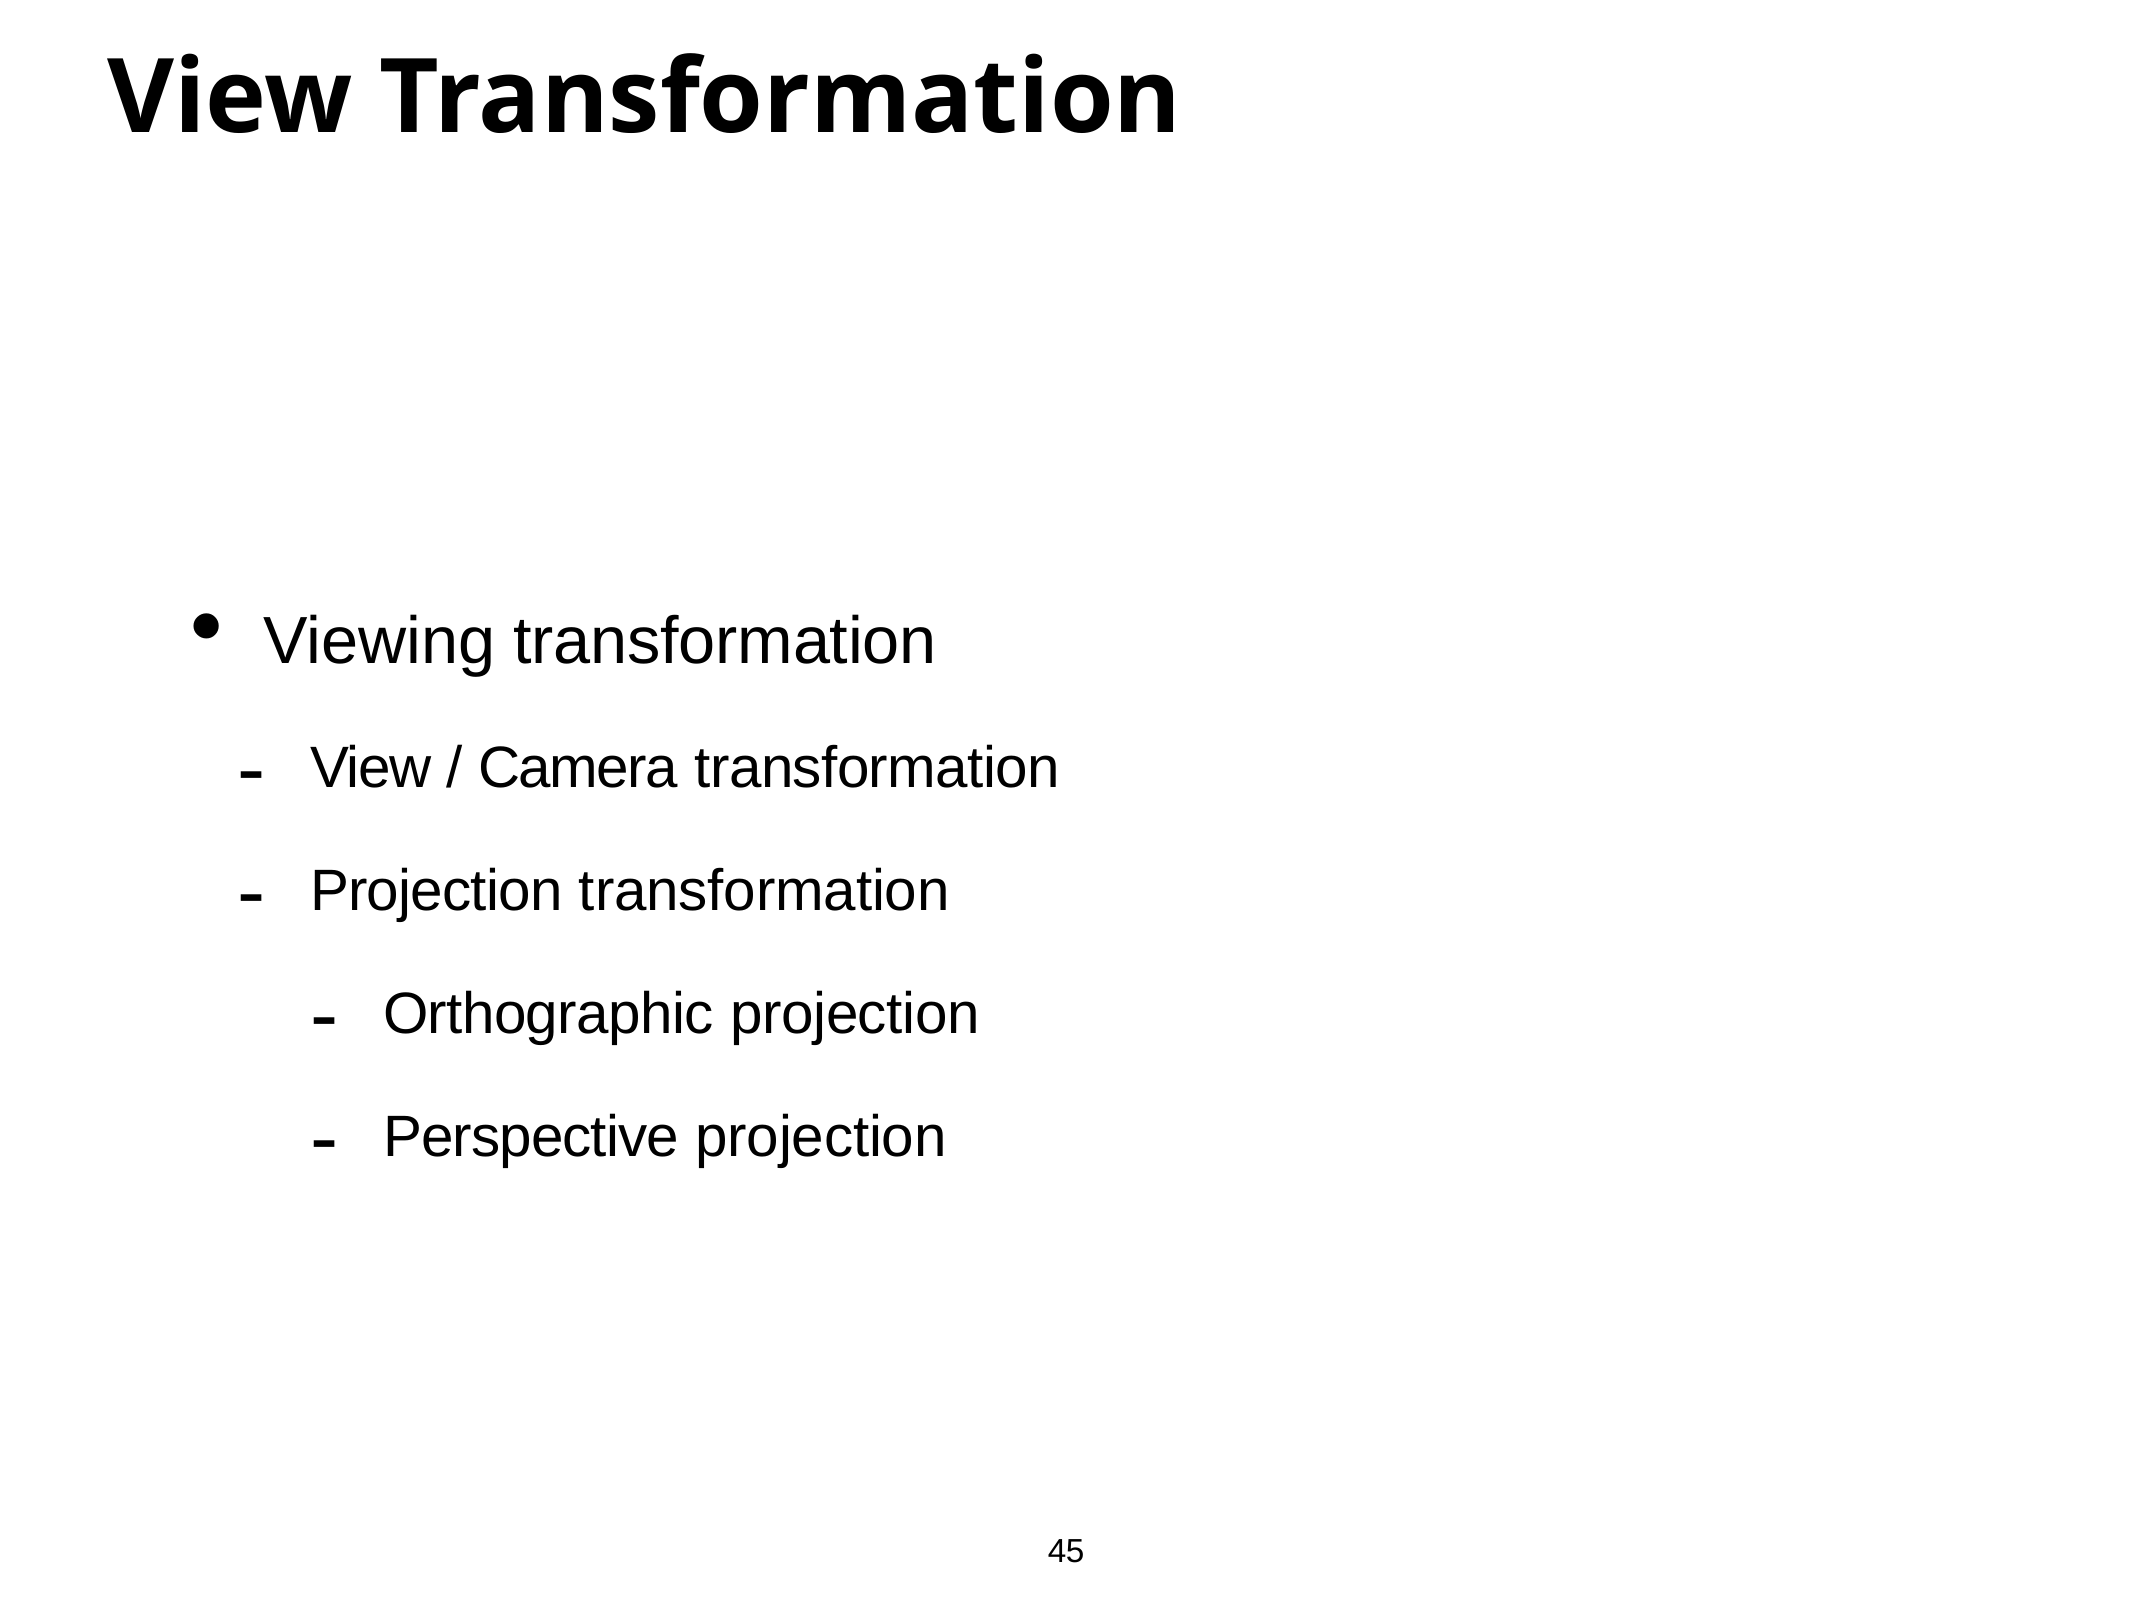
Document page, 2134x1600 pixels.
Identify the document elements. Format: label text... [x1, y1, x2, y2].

text_box View / Camera transformation Projection transformation [308, 727, 1222, 922]
title View Transformation [107, 29, 1943, 155]
slide_number 45 [1041, 1528, 1094, 1600]
text_box - - [308, 935, 344, 1184]
text_box Orthographic projection Perspective projection [381, 972, 1139, 1168]
text_box Viewing transformation [184, 550, 1139, 677]
text_box - - [235, 689, 271, 938]
